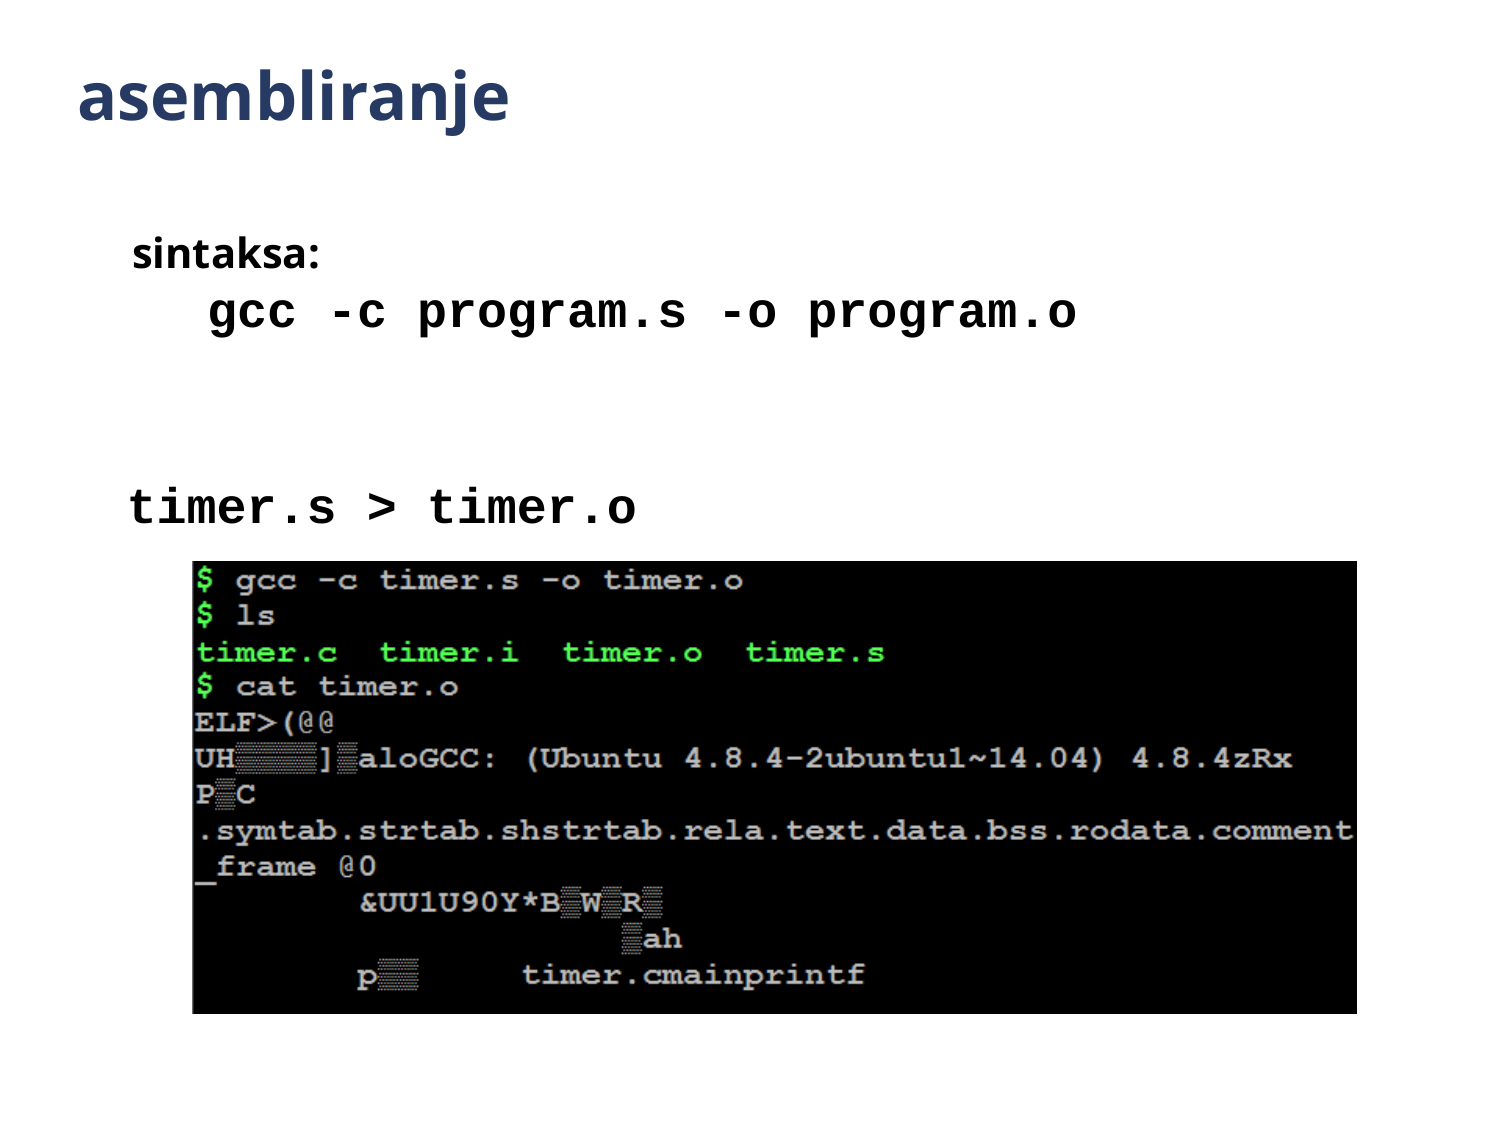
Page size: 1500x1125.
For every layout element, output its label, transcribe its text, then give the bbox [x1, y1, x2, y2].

text_box asembliranje [62, 24, 1488, 161]
picture [192, 561, 1358, 1014]
text_box sintaksa: gcc -c program.s -o program.o [0, 219, 1500, 345]
text_box timer.s > timer.o [0, 466, 1393, 542]
